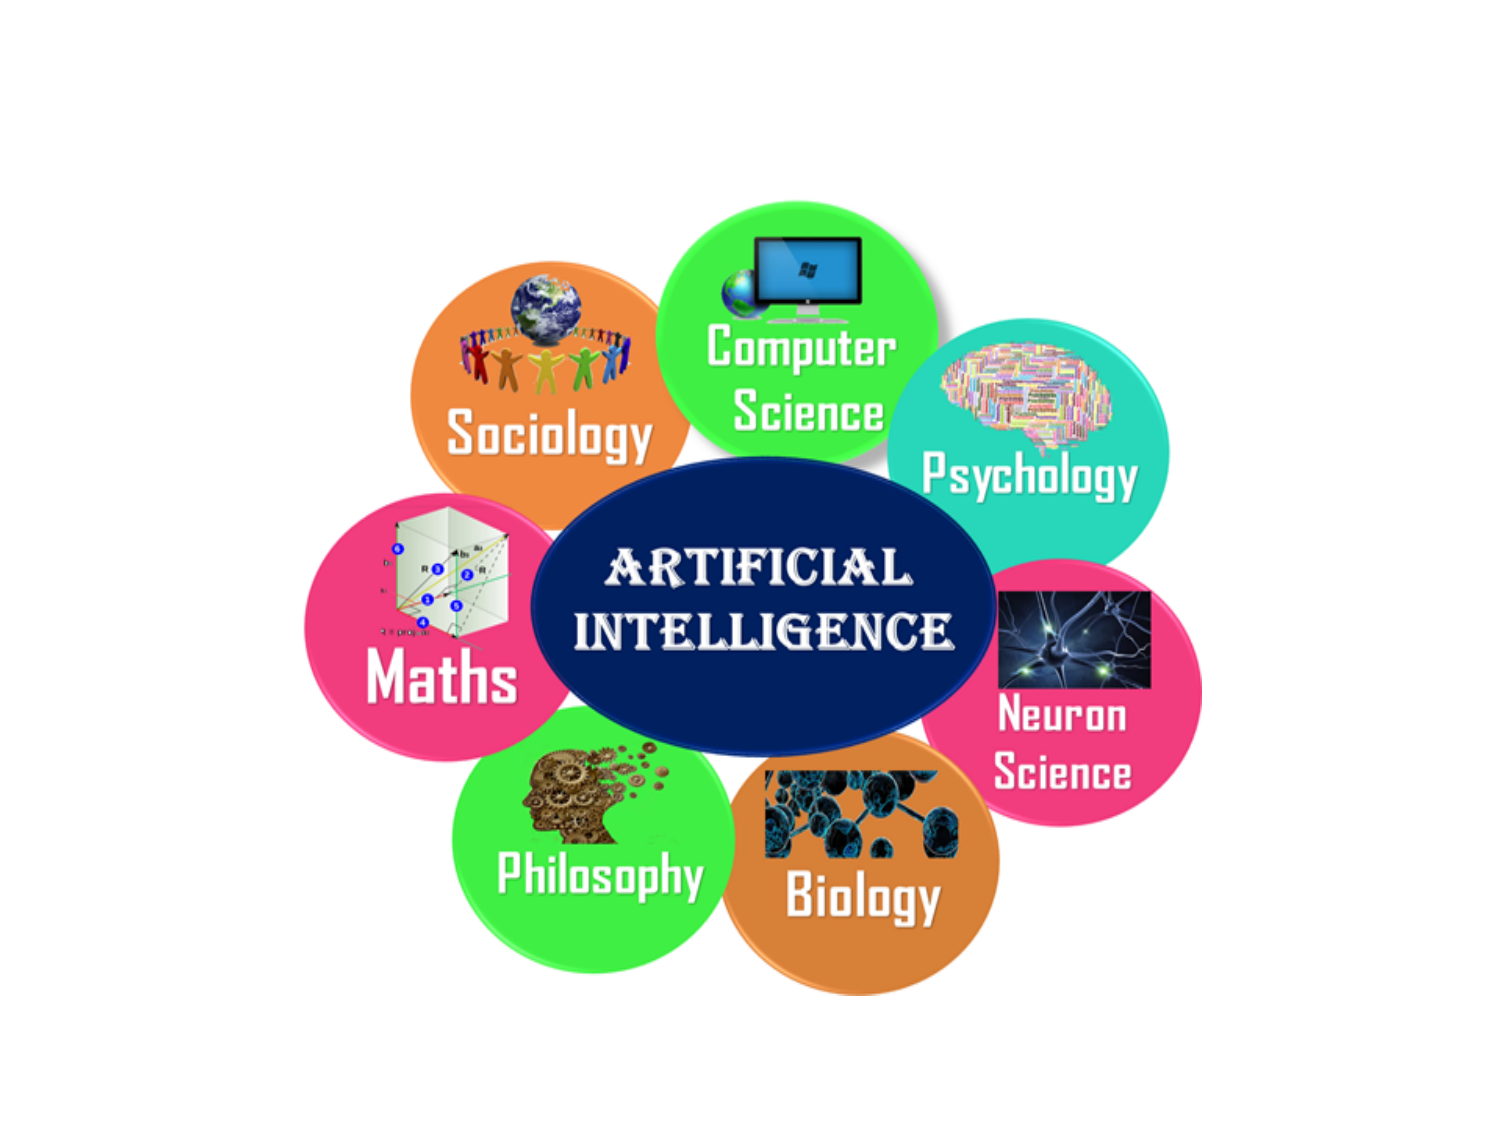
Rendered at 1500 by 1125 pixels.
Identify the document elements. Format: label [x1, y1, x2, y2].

list [298, 193, 1202, 997]
